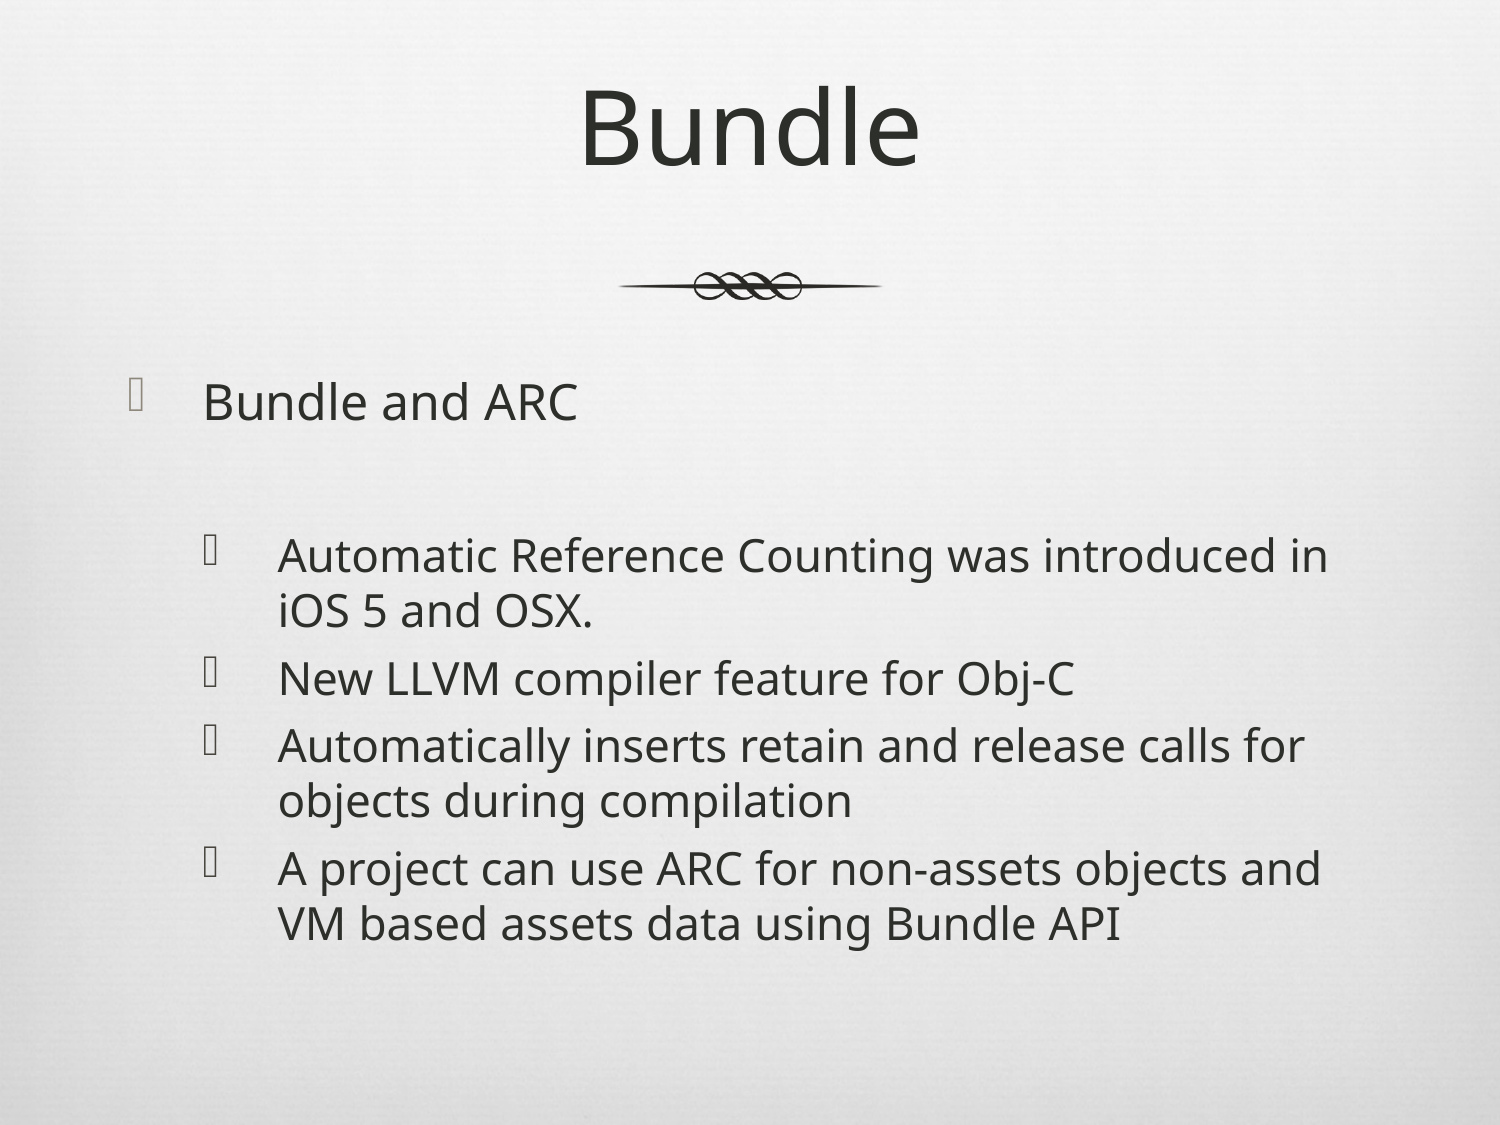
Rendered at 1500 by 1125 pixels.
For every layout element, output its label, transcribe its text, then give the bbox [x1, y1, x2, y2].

list Bundle and ARC Automatic Reference Counting was introduced in iOS 5 and OSX. New LLVM compiler feature for Obj-C Automatically inserts retain and release calls for objects during compilation A project can use ARC for non-assets objects and VM based assets data using Bundle API [112, 362, 1388, 963]
title Bundle [112, 11, 1388, 236]
picture [615, 272, 885, 300]
